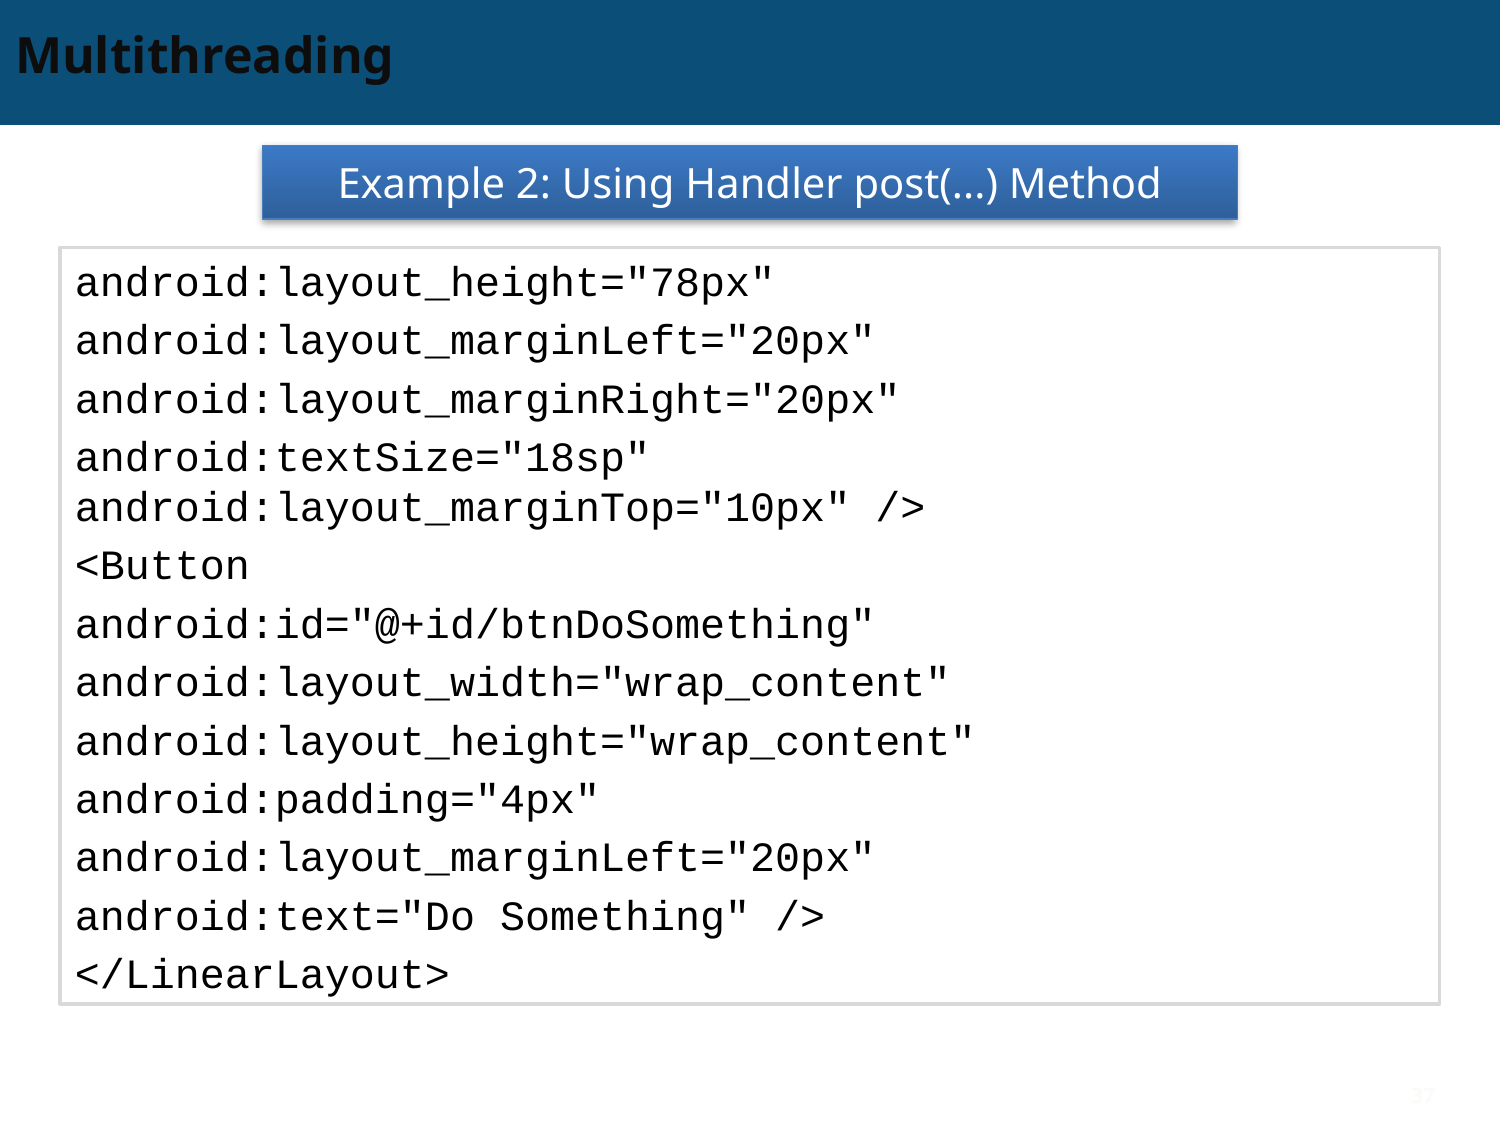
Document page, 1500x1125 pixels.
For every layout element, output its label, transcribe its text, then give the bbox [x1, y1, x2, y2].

text_box android:layout_height="78px" android:layout_marginLeft="20px" android:layout_marginRight="20px" android:textSize="18sp" android:layout_marginTop="10px" /> <Button android:id="@+id/btnDoSomething" android:layout_width="wrap_content" android:layout_height="wrap_content" android:padding="4px" android:layout_marginLeft="20px" android:text="Do Something" /> </LinearLayout> [59, 247, 1440, 1004]
text_box Example 2: Using Handler post(...) Method [262, 145, 1238, 220]
title Multithreading [0, 21, 1351, 86]
